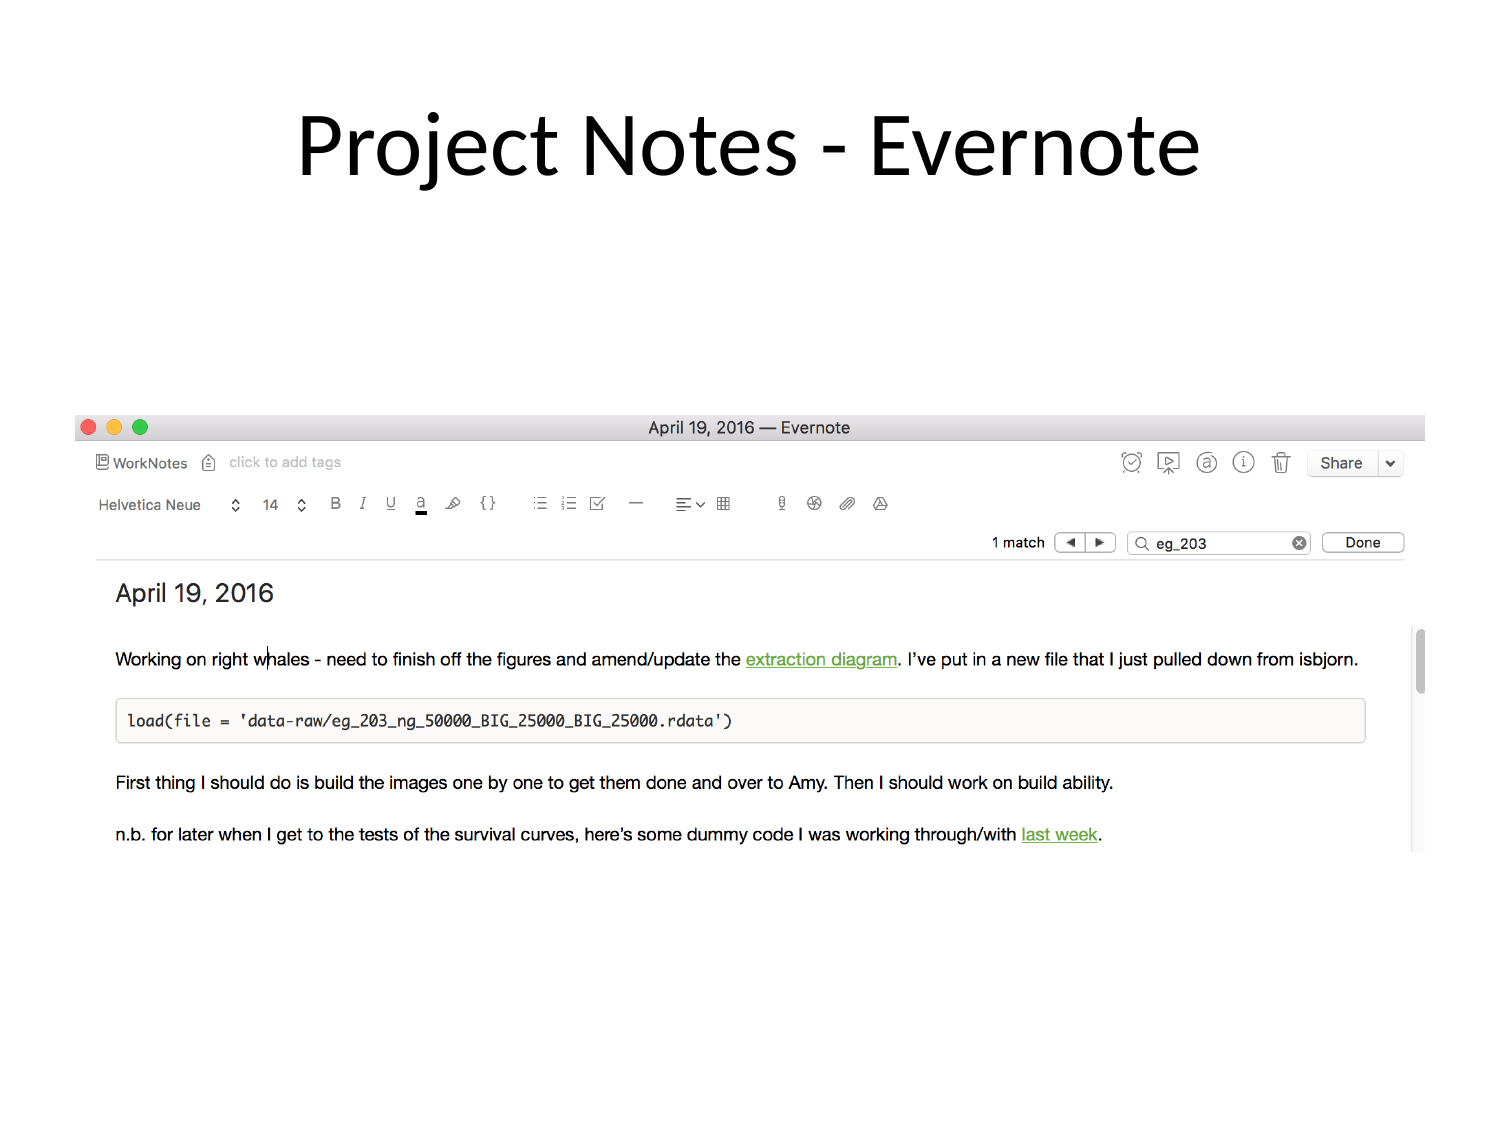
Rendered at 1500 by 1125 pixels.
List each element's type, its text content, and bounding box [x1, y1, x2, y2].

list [74, 262, 1426, 1006]
title Project Notes - Evernote [75, 45, 1425, 233]
